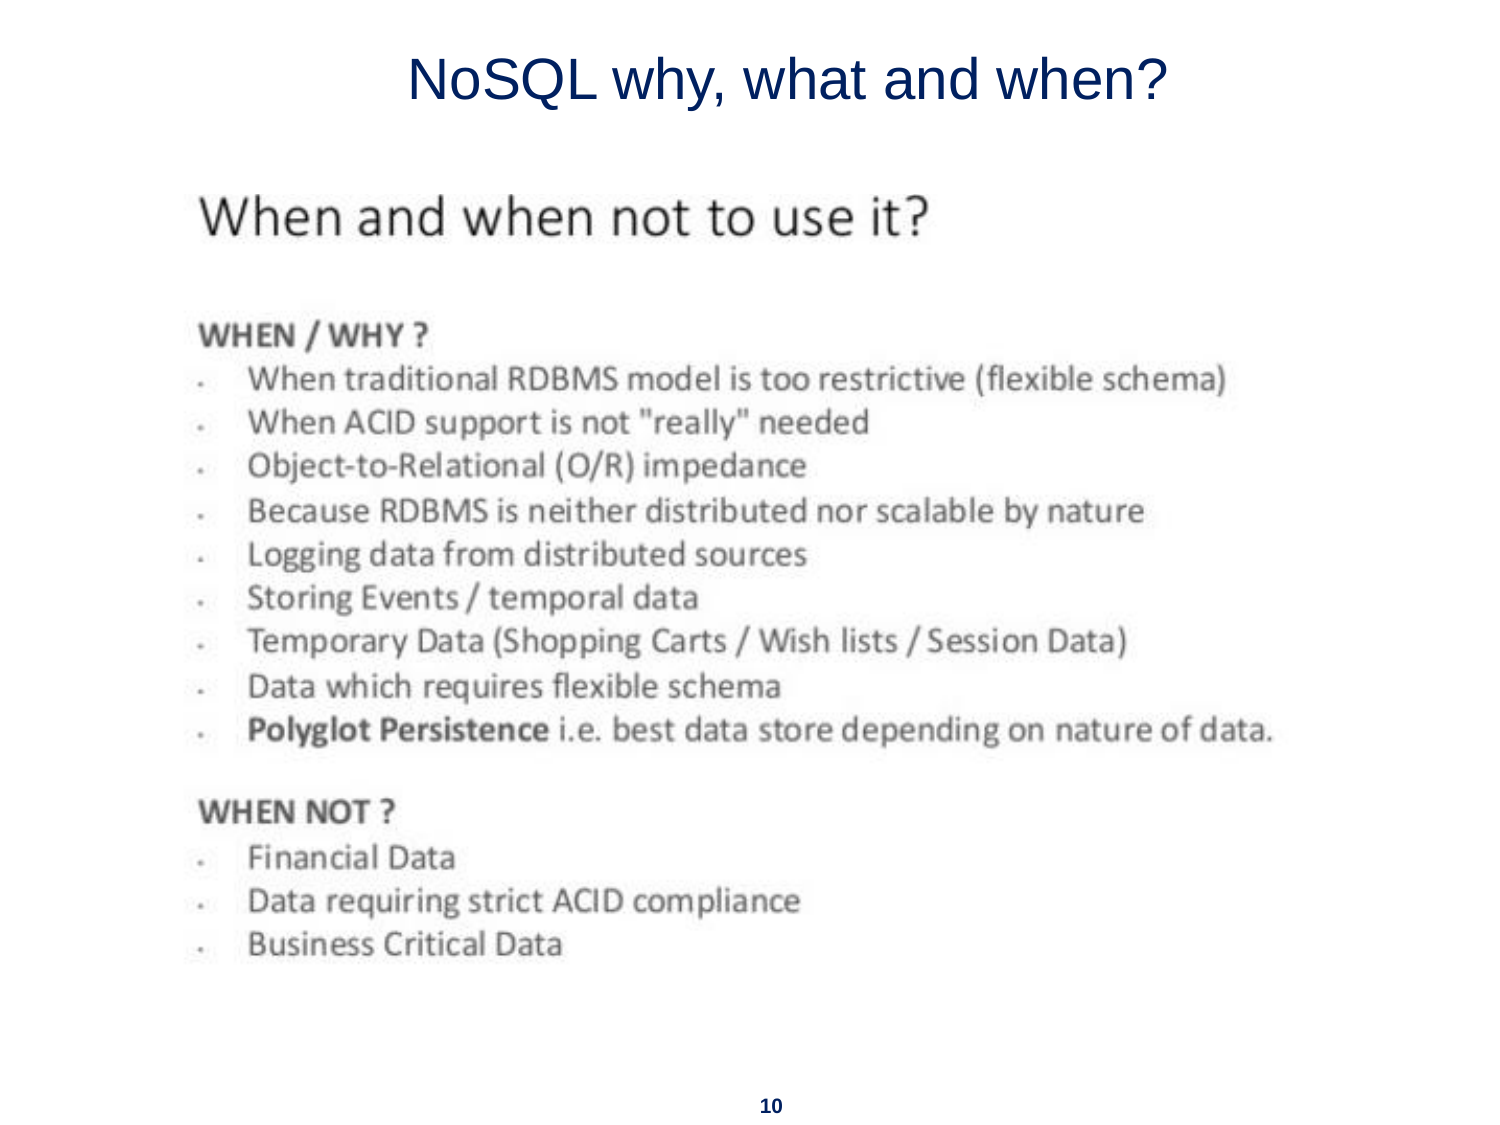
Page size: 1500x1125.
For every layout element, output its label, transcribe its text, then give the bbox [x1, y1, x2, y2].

picture [168, 194, 1328, 998]
title NoSQL why, what and when? [125, 18, 1452, 120]
